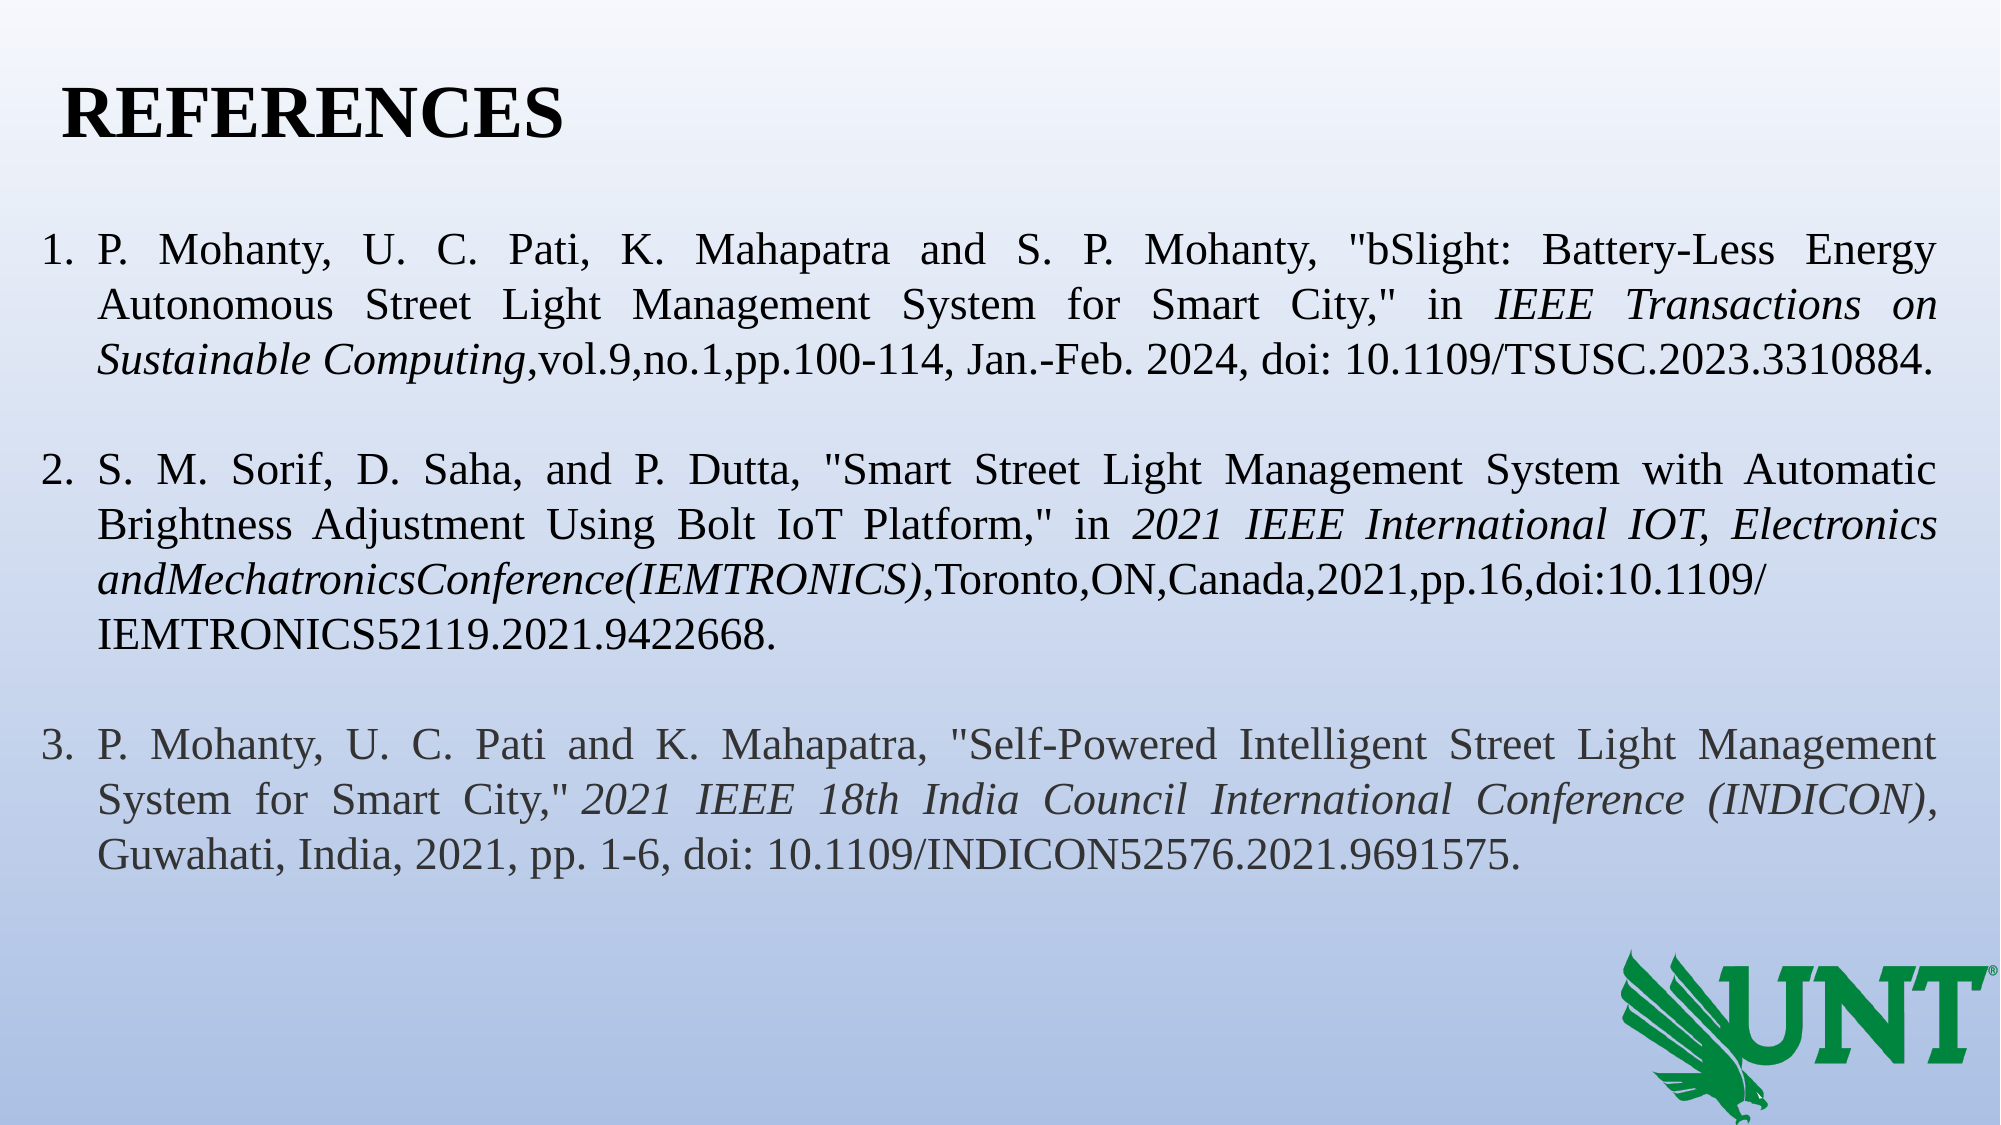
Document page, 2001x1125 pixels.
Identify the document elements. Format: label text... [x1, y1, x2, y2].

text_box REFERENCES [46, 55, 649, 160]
picture [1621, 948, 2000, 1125]
text_box P. Mohanty, U. C. Pati, K. Mahapatra and S. P. Mohanty, "bSlight: Battery-Less Energy Autonomous Street Light Management System for Smart City," in IEEE Transactions on Sustainable Computing,vol.9,no.1,pp.100-114, Jan.-Feb. 2024, doi: 10.1109/TSUSC.2023.3310884. S. M. Sorif, D. Saha, and P. Dutta, "Smart Street Light Management System with Automatic Brightness Adjustment Using Bolt IoT Platform," in 2021 IEEE International IOT, Electronics andMechatronicsConference(IEMTRONICS),Toronto,ON,Canada,2021,pp.16,doi:10.1109/IEMTRONICS52119.2021.9422668. P. Mohanty, U. C. Pati and K. Mahapatra, "Self-Powered Intelligent Street Light Management System for Smart City," 2021 IEEE 18th India Council International Conference (INDICON), Guwahati, India, 2021, pp. 1-6, doi: 10.1109/INDICON52576.2021.9691575. [25, 161, 1954, 887]
